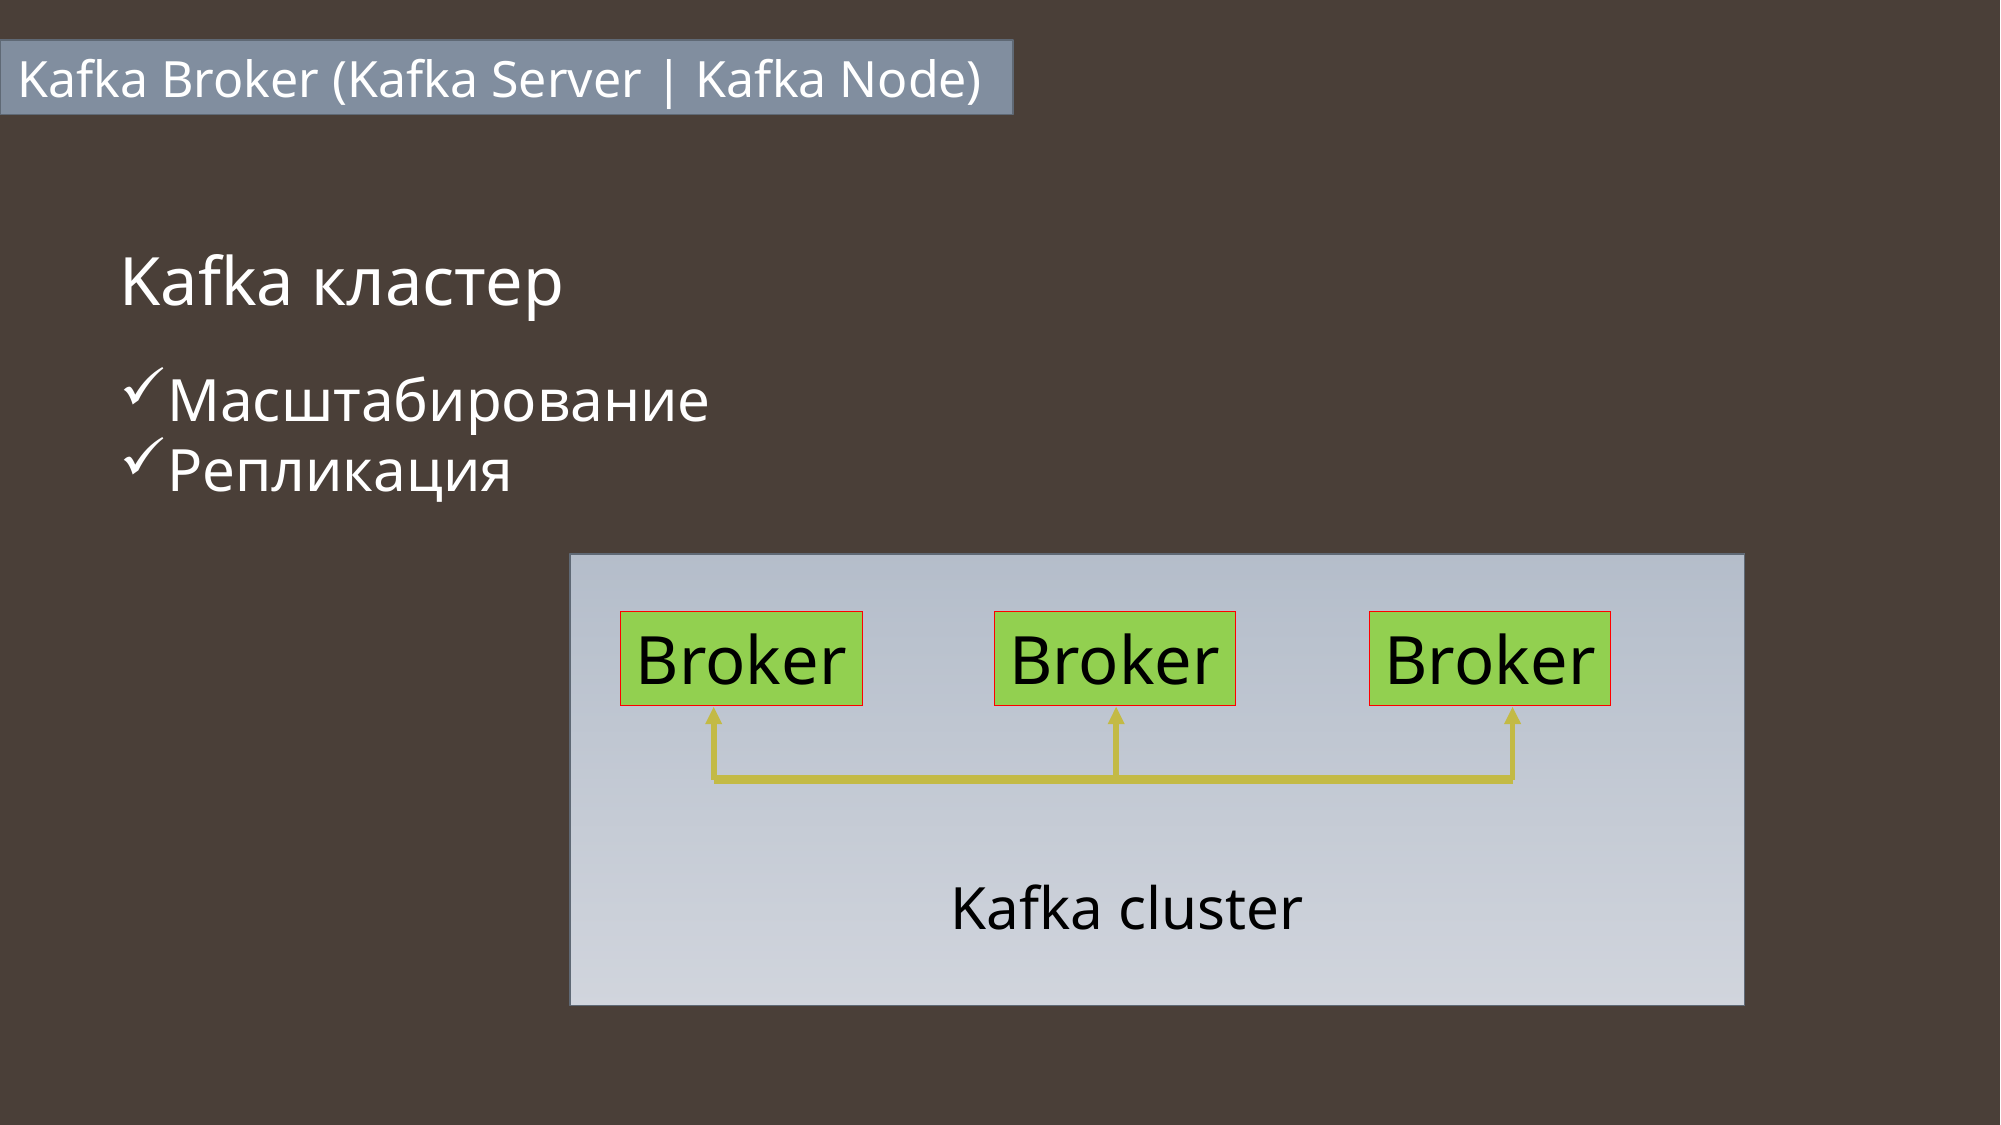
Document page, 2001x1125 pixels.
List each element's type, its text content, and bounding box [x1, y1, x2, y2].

text_box [569, 553, 1745, 1006]
text_box Broker [1369, 611, 1611, 706]
text_box Broker [994, 611, 1236, 706]
text_box Kafka кластер Масштабирование Репликация [104, 231, 1560, 511]
text_box Kafka cluster [741, 863, 1513, 949]
text_box Broker [620, 611, 863, 706]
text_box Kafka Broker (Kafka Server | Kafka Node) [0, 39, 1014, 115]
